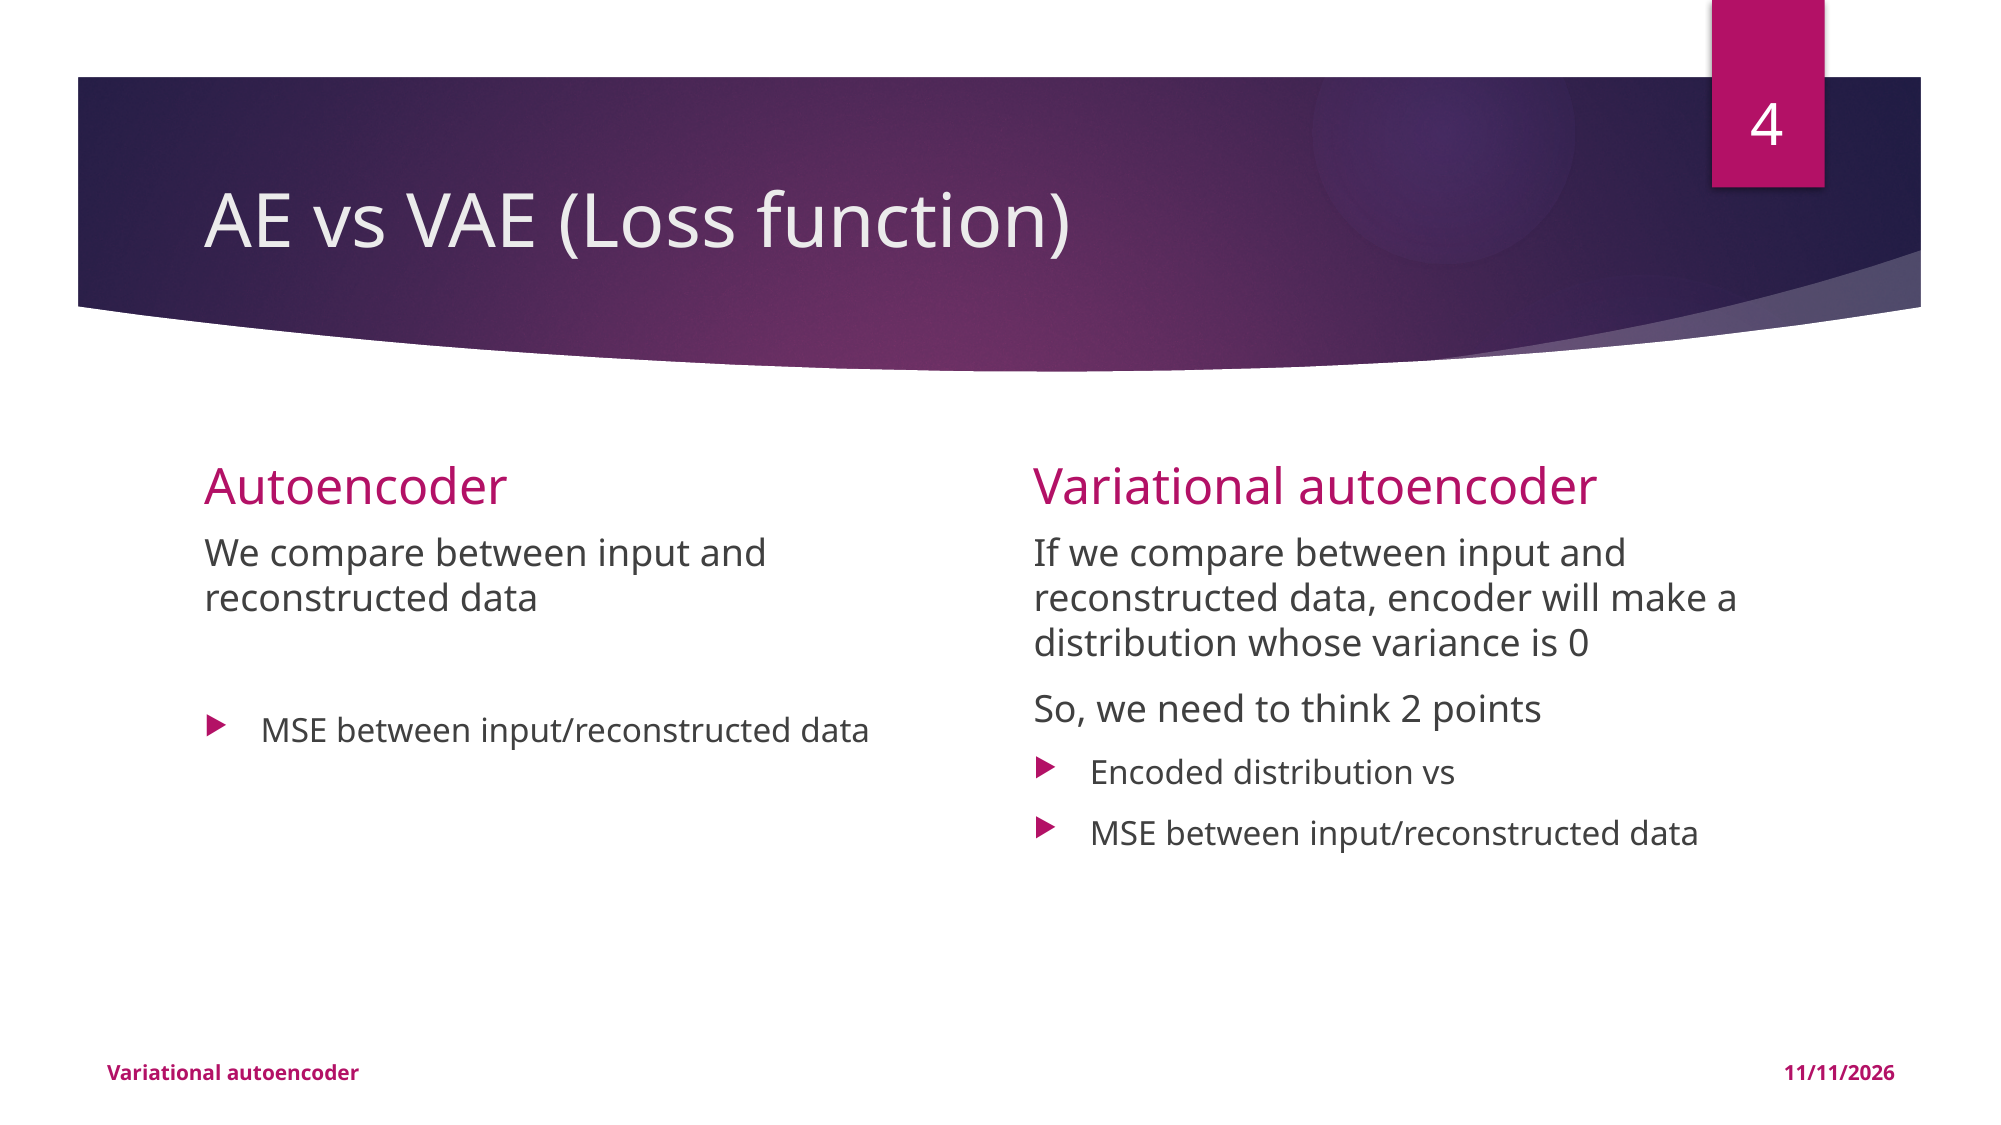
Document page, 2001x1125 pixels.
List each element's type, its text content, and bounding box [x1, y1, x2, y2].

title AE vs VAE (Loss function) [189, 159, 1627, 276]
slide_number 4 [1698, 48, 1836, 175]
list Autoencoder [189, 427, 981, 521]
footer Variational autoencoder [92, 1048, 726, 1099]
list Variational autoencoder [1018, 427, 1810, 522]
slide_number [1747, 1048, 1911, 1099]
list We compare between input and reconstructed data MSE between input/reconstructed data [189, 521, 981, 988]
